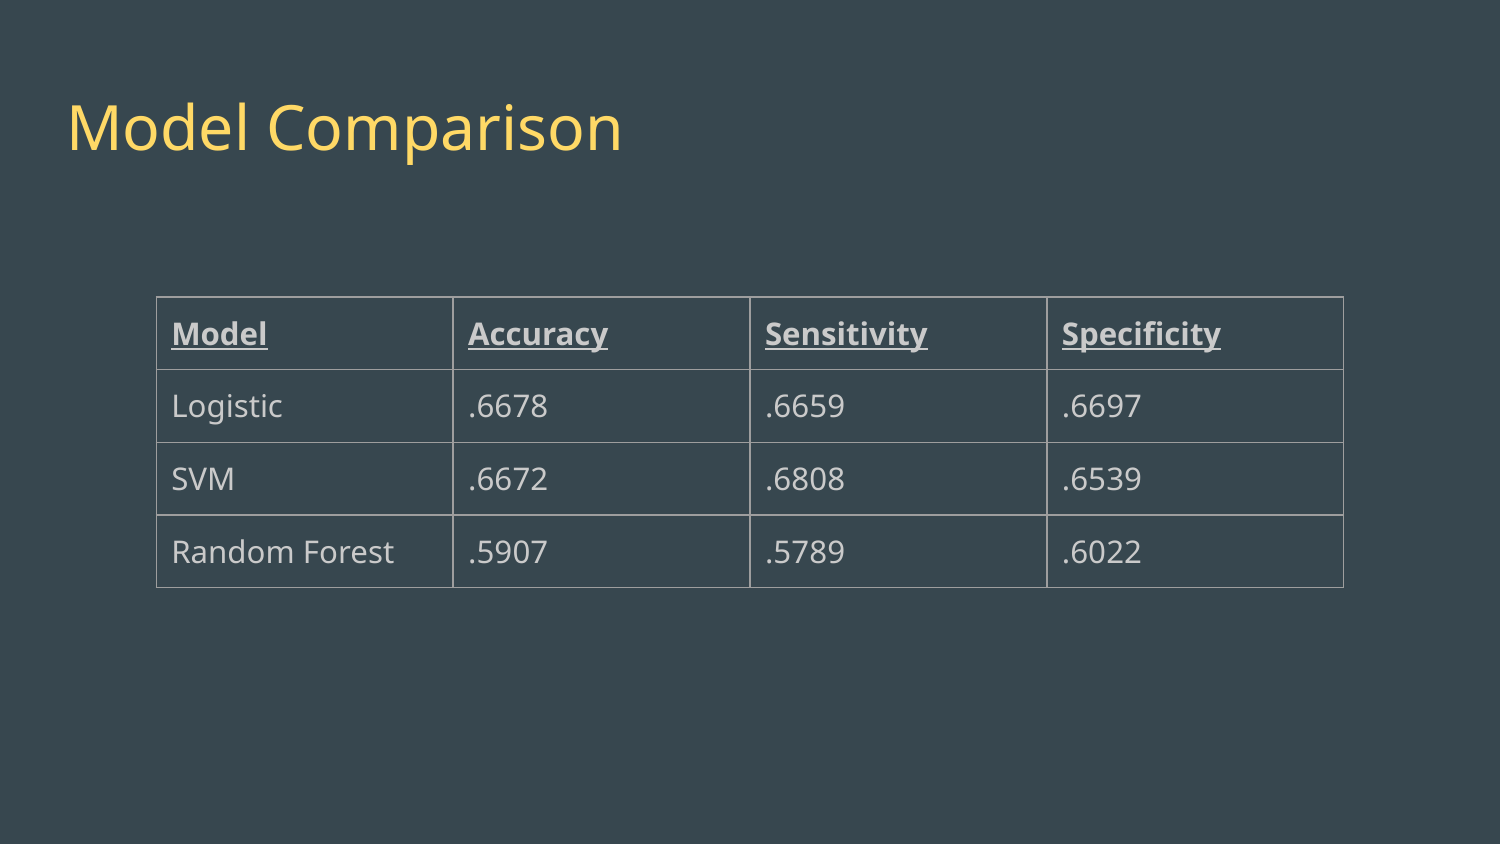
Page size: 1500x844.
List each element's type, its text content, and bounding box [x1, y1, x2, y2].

table_header Specificity [1048, 298, 1343, 369]
table_cell .6672 [454, 443, 749, 514]
table_cell .6697 [1048, 370, 1343, 442]
title Model Comparison [51, 72, 1449, 167]
table_cell Random Forest [157, 516, 452, 587]
table_cell .6808 [751, 443, 1046, 514]
table_cell .6539 [1048, 443, 1343, 514]
table_cell .6678 [454, 370, 749, 442]
table_cell Logistic [157, 370, 452, 442]
table_cell .5789 [751, 516, 1046, 587]
table_header Model [157, 298, 452, 369]
table_cell SVM [157, 443, 452, 514]
table_cell .6022 [1048, 516, 1343, 587]
table_cell .5907 [454, 516, 749, 587]
table_header Sensitivity [751, 298, 1046, 369]
table_cell .6659 [751, 370, 1046, 442]
table_header Accuracy [454, 298, 749, 369]
